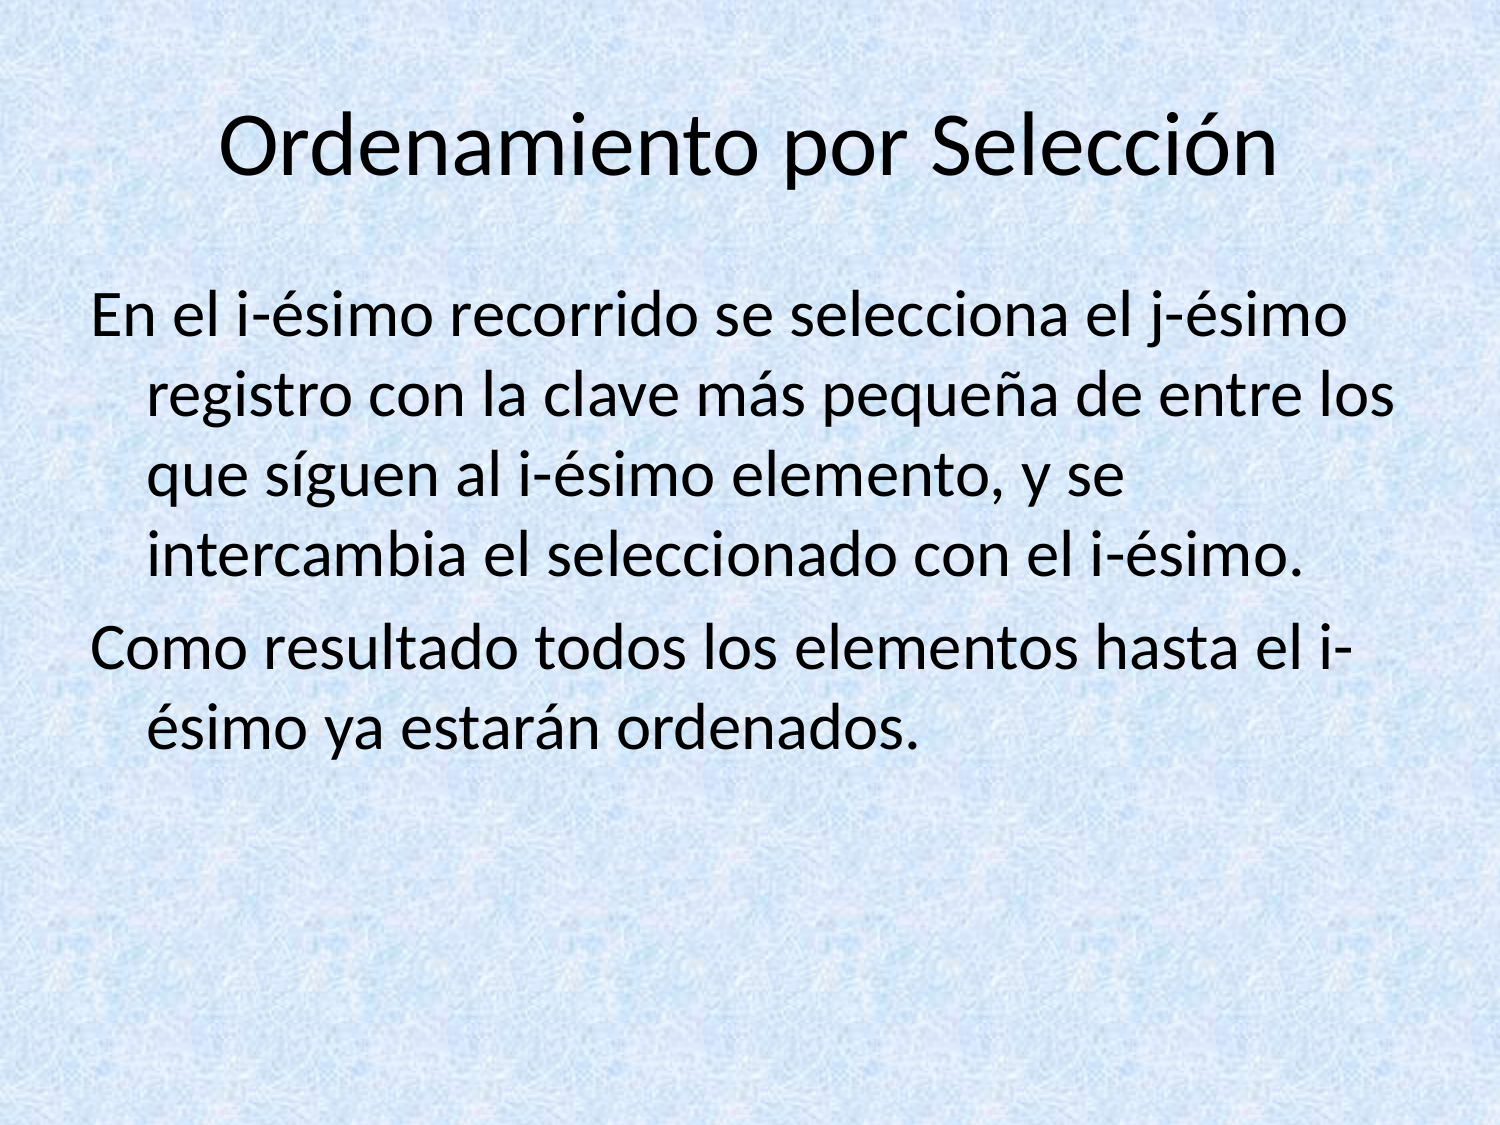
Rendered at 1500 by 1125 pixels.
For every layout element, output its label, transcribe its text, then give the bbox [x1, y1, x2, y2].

list En el i-ésimo recorrido se selecciona el j-ésimo registro con la clave más pequeña de entre los que síguen al i-ésimo elemento, y se intercambia el seleccionado con el i-ésimo. Como resultado todos los elementos hasta el i-ésimo ya estarán ordenados. [75, 262, 1425, 1005]
title Ordenamiento por Selección [75, 45, 1425, 233]
picture [0, 0, 1500, 1125]
